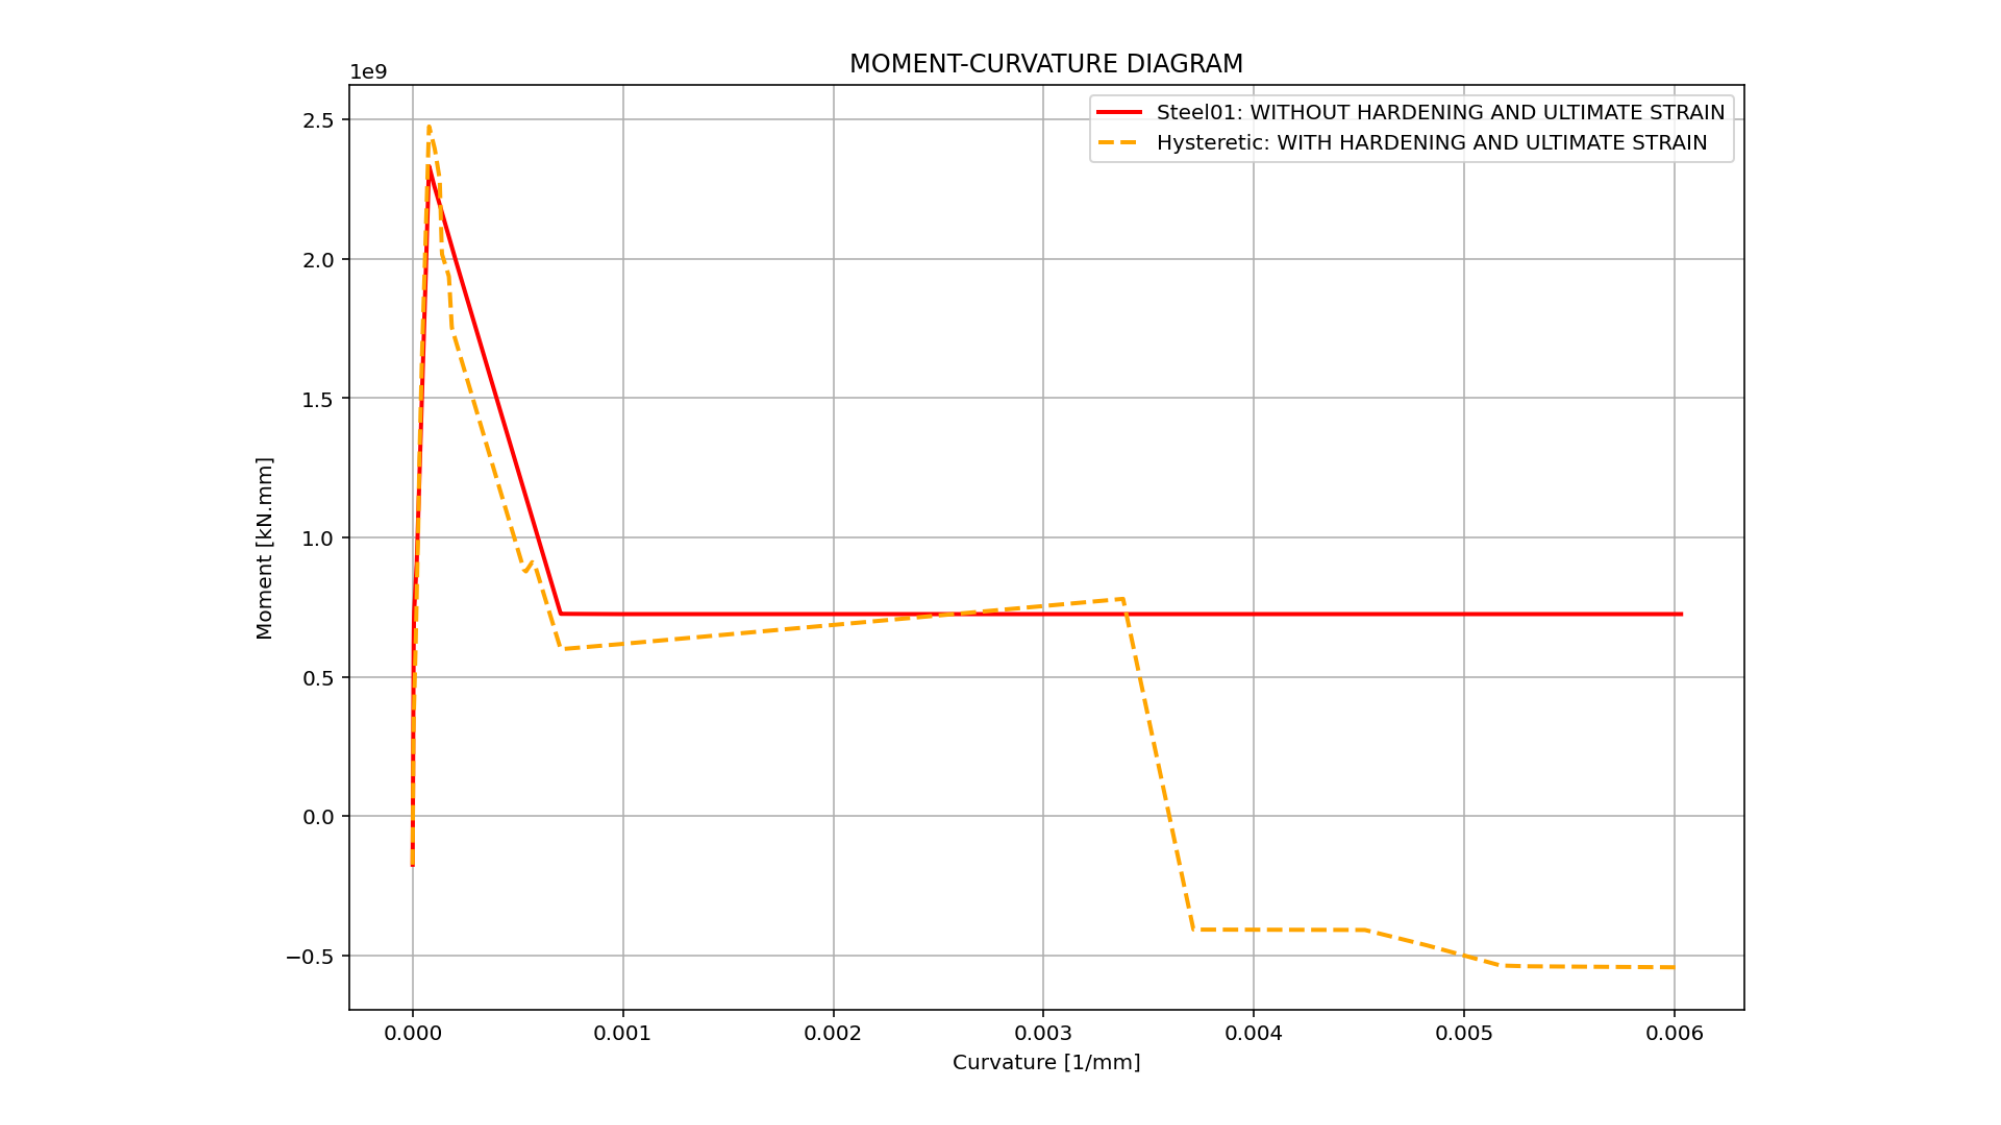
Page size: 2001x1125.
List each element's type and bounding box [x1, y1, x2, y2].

picture [240, 37, 1760, 1087]
